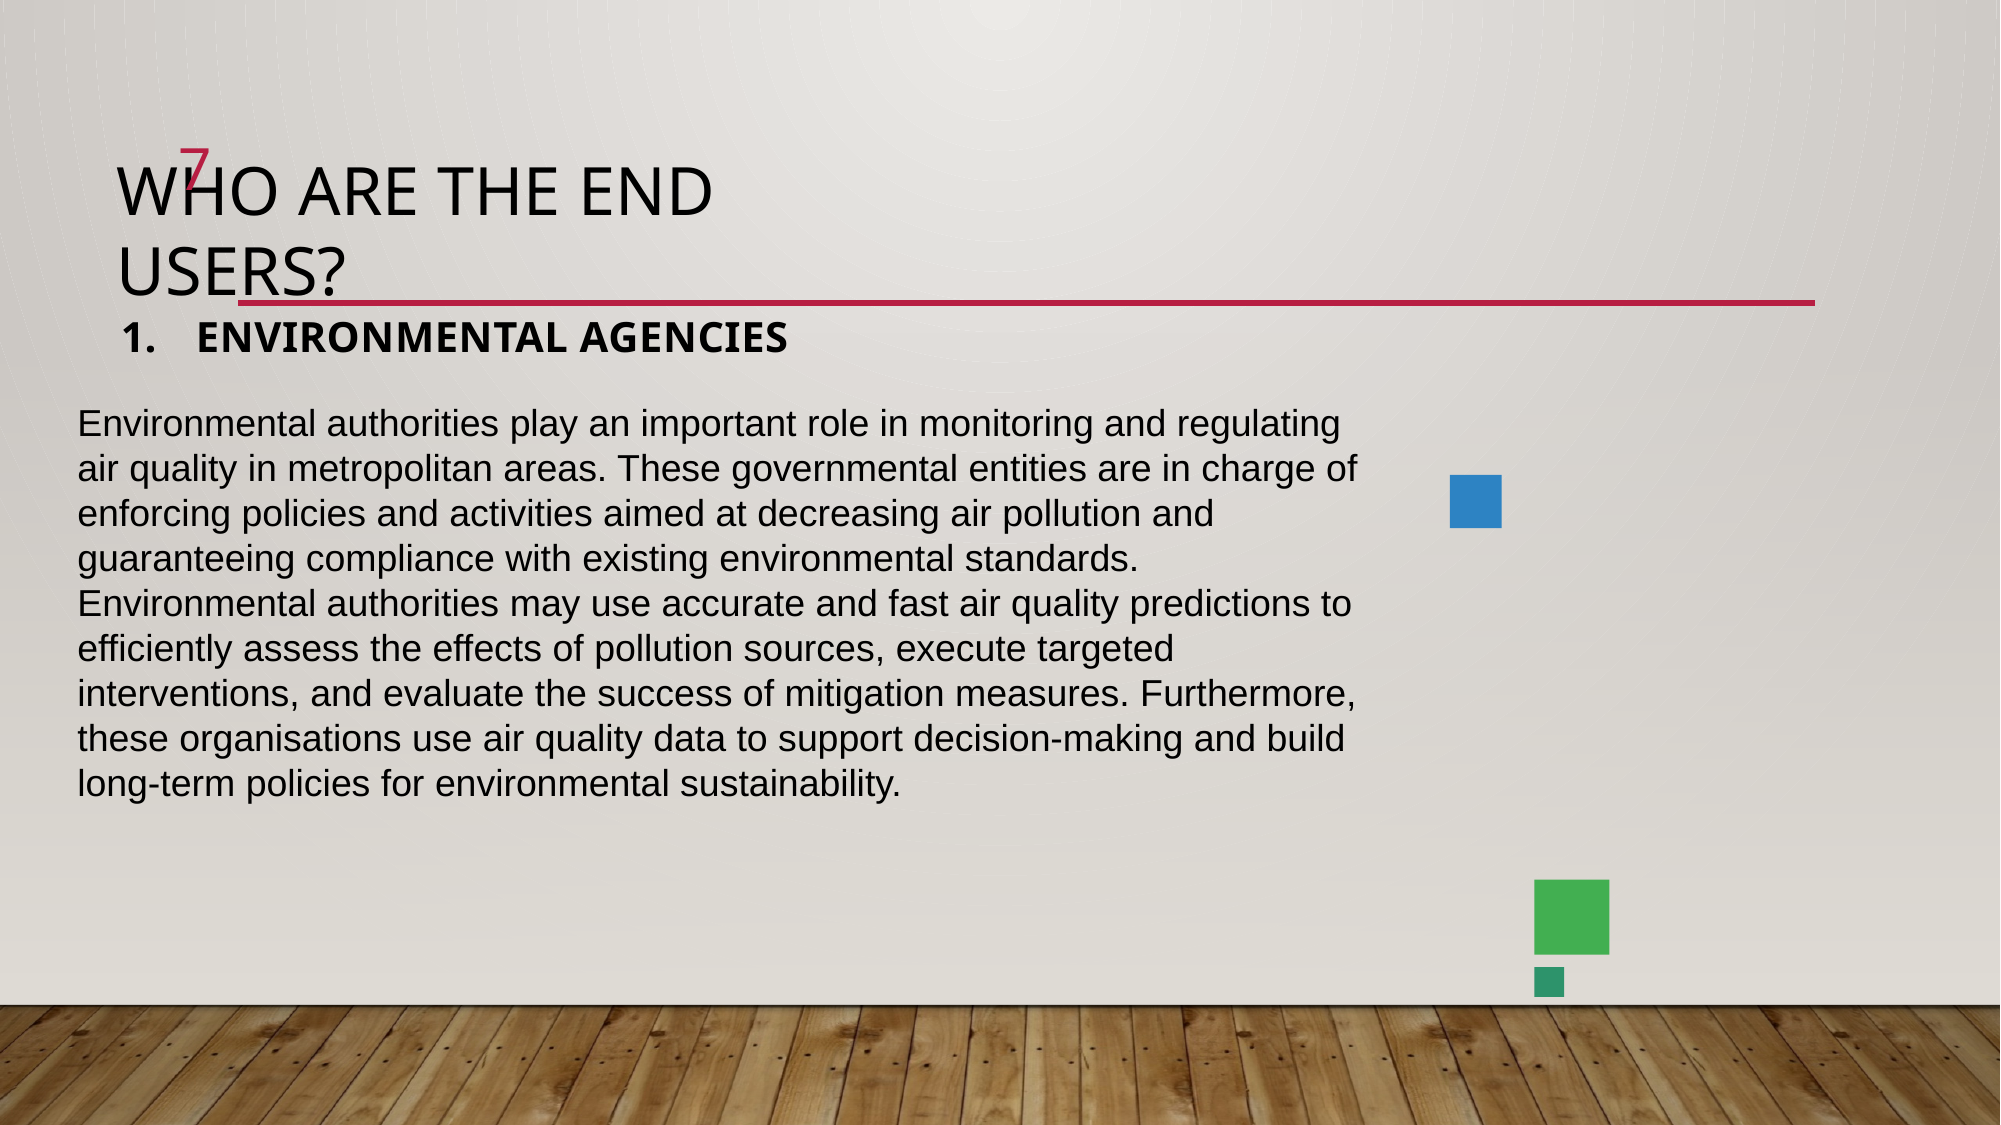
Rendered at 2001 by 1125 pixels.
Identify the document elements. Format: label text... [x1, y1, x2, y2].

slide_number 7 [78, 131, 212, 390]
text_box [1449, 474, 1502, 529]
text_box ENVIRONMENTAL AGENCIES [118, 308, 1350, 390]
picture [0, 1005, 2000, 1125]
text_box Environmental authorities play an important role in monitoring and regulating air quality in metropolitan areas. These governmental entities are in charge of enforcing policies and activities aimed at decreasing air pollution and guaranteeing compliance with existing environmental standards. Environmental authorities may use accurate and fast air quality predictions to efficiently assess the effects of pollution sources, execute targeted interventions, and evaluate the success of mitigation measures. Furthermore, these organisations use air quality data to support decision-making and build long-term policies for environmental sustainability. [62, 390, 1388, 1036]
text_box [1534, 879, 1610, 955]
text_box [1534, 967, 1565, 997]
title WHO ARE THE END USERS? [212, 146, 938, 308]
